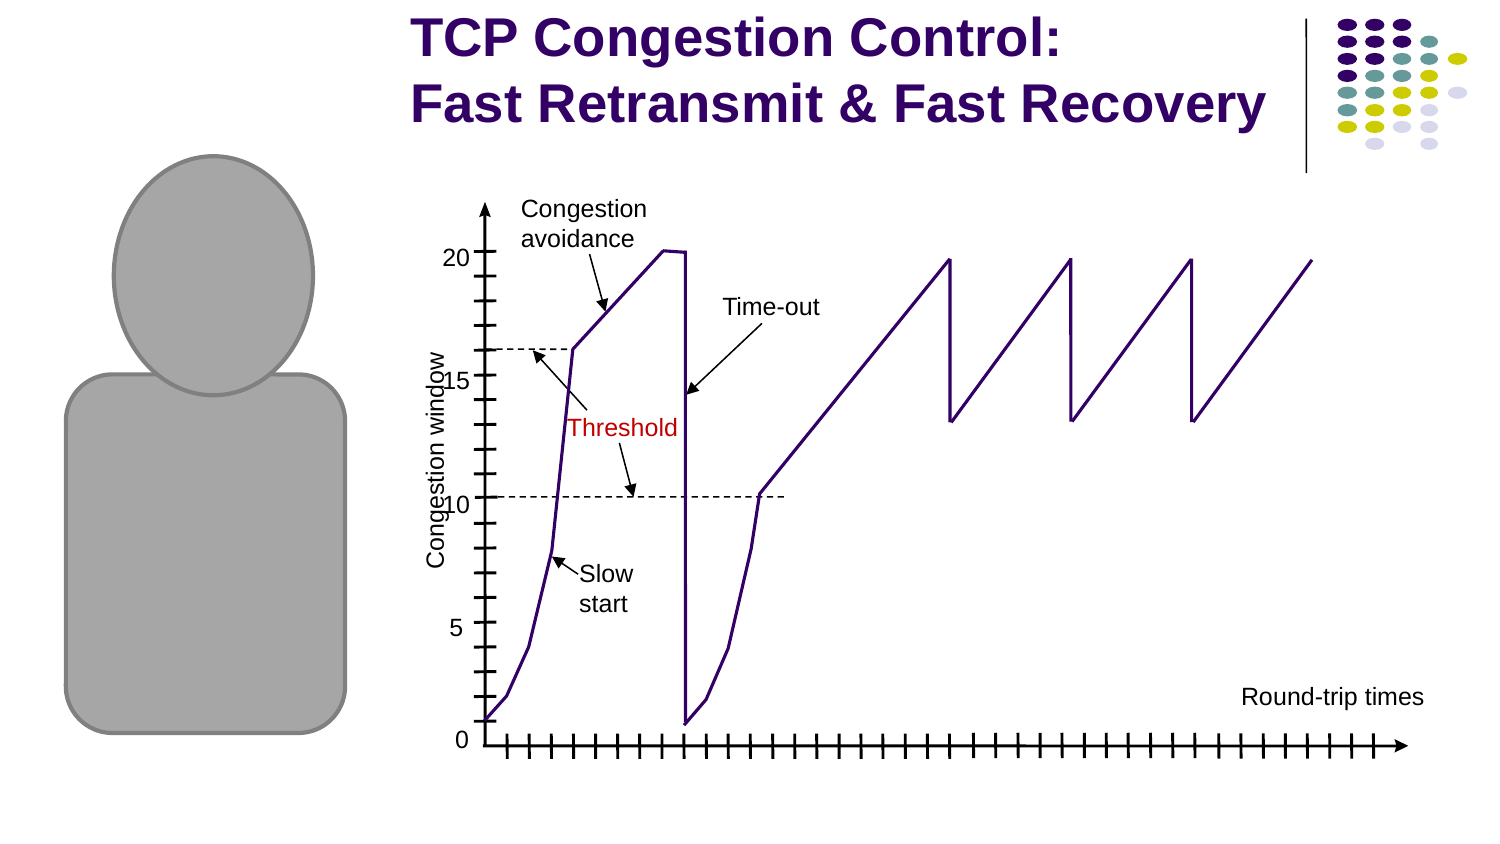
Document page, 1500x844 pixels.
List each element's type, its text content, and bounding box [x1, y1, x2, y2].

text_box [65, 155, 346, 734]
title TCP Congestion Control: Fast Retransmit & Fast Recovery [395, 15, 1313, 141]
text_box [418, 191, 1426, 760]
